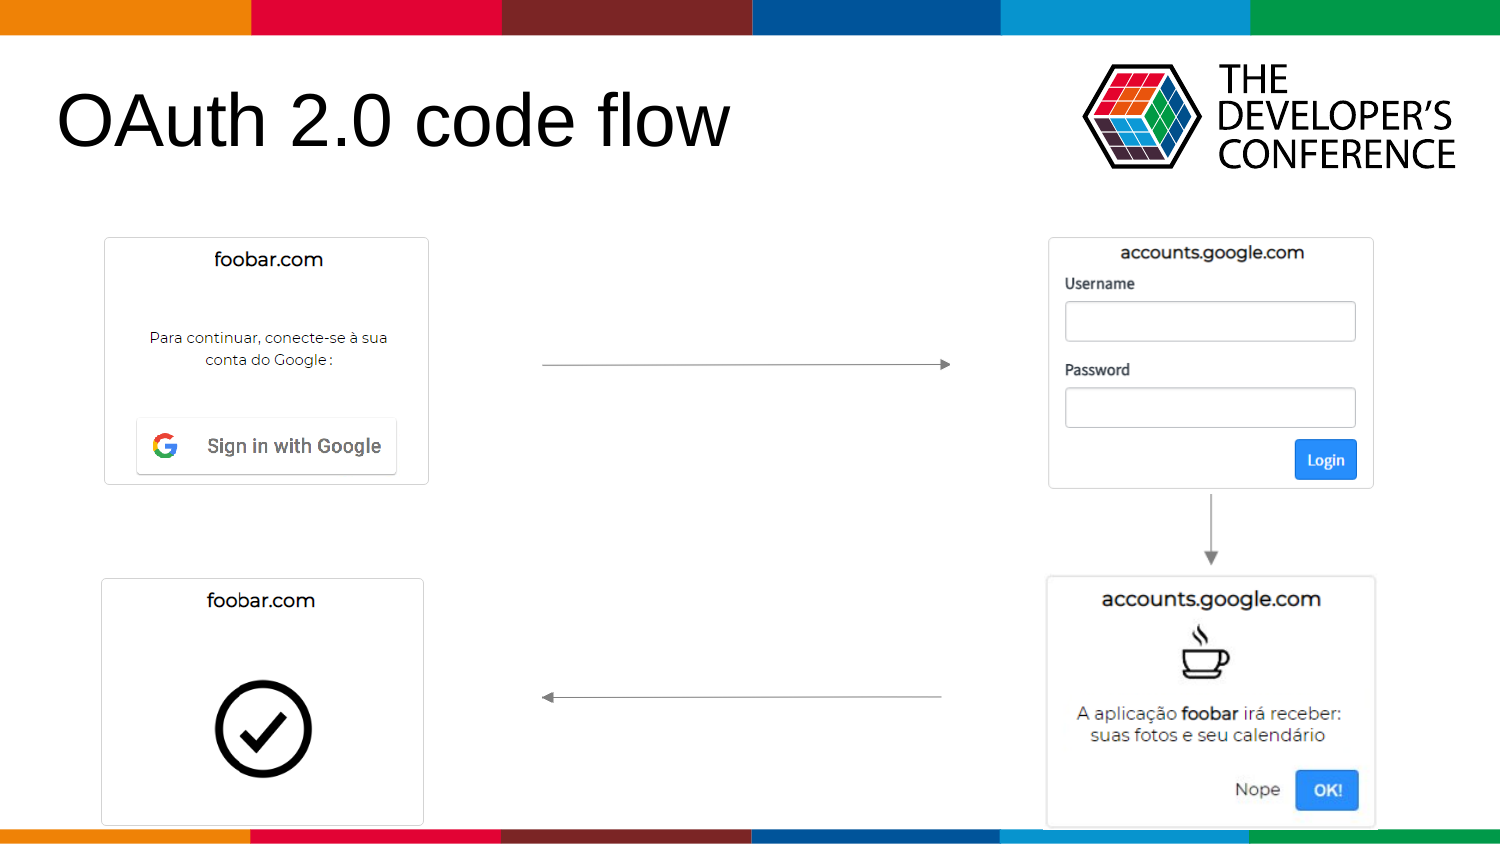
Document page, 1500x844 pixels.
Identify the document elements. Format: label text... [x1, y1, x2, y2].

picture [534, 235, 1378, 830]
picture [99, 576, 943, 829]
title OAuth 2.0 code flow [41, 59, 975, 174]
picture [99, 235, 433, 490]
